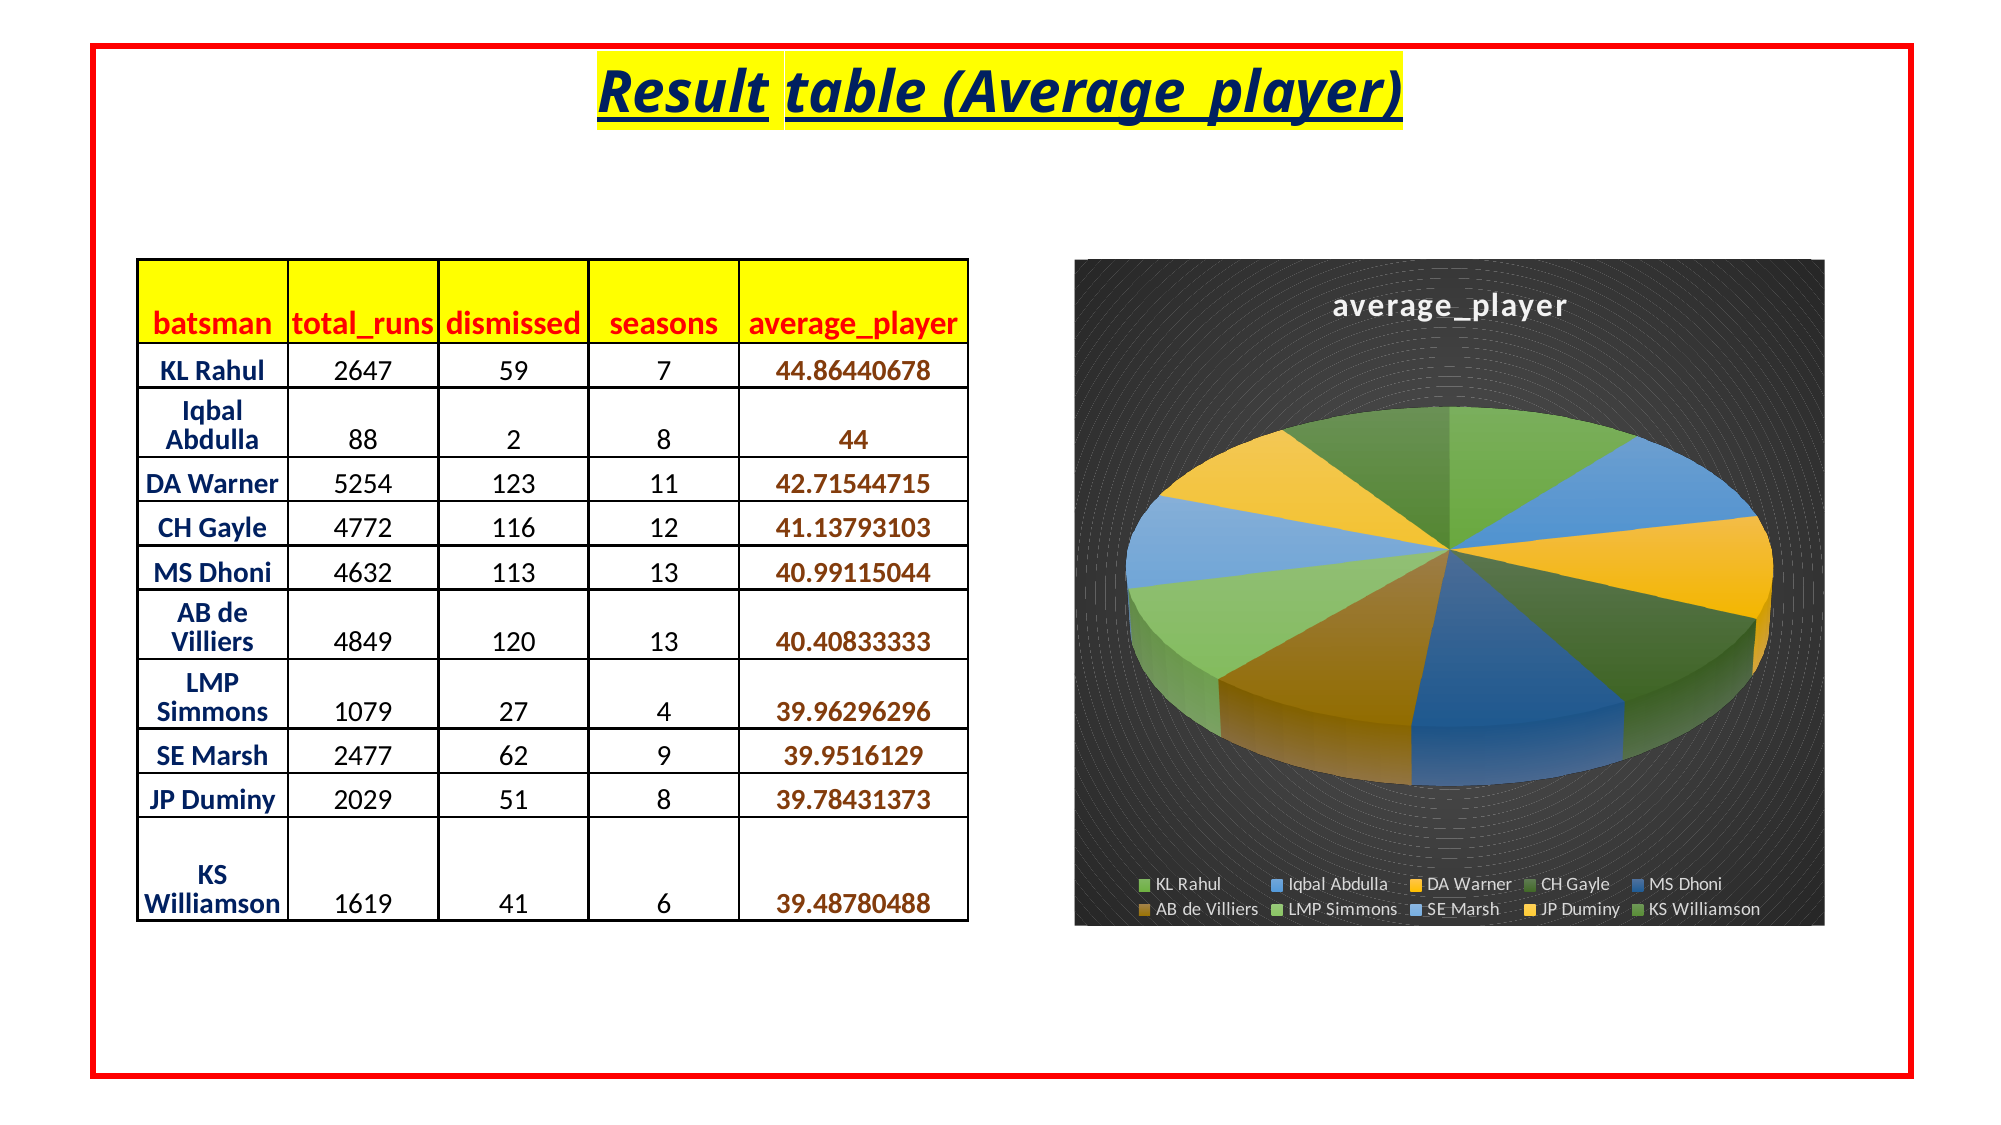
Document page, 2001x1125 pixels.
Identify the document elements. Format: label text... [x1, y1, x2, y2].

table_cell 8 [590, 389, 738, 456]
table_cell 13 [590, 547, 738, 588]
table_cell 11 [590, 458, 738, 500]
table_cell 5254 [289, 458, 437, 500]
table_cell 44 [740, 389, 967, 456]
table_header seasons [590, 261, 738, 342]
table_cell 113 [440, 547, 587, 588]
table_cell 9 [590, 730, 738, 772]
table_cell 39.96296296 [740, 660, 967, 727]
table_cell JP Duminy [139, 774, 287, 816]
table_header batsman [139, 261, 287, 342]
table_cell 8 [590, 774, 738, 816]
table_cell 2 [440, 389, 587, 456]
table_cell 2477 [289, 730, 437, 772]
table_cell 4849 [289, 591, 437, 658]
table_cell 120 [440, 591, 587, 658]
table_cell 40.40833333 [740, 591, 967, 658]
table_cell 39.78431373 [740, 774, 967, 816]
table_cell 88 [289, 389, 437, 456]
chart [1074, 259, 1825, 926]
table_cell 6 [590, 818, 738, 919]
table_cell 40.99115044 [740, 547, 967, 588]
table_cell 123 [440, 458, 587, 500]
table_cell 4772 [289, 502, 437, 544]
table_cell SE Marsh [139, 730, 287, 772]
table_cell 59 [440, 344, 587, 386]
table_header average_player [740, 261, 967, 342]
table_cell 39.9516129 [740, 730, 967, 772]
table_cell 42.71544715 [740, 458, 967, 500]
text_box [92, 45, 1912, 1077]
table_cell KS Williamson [139, 818, 287, 919]
table_cell 39.48780488 [740, 818, 967, 919]
table_cell 2029 [289, 774, 437, 816]
table_cell 62 [440, 730, 587, 772]
table_cell 7 [590, 344, 738, 386]
table_cell 41 [440, 818, 587, 919]
table_cell 1079 [289, 660, 437, 727]
table_cell 12 [590, 502, 738, 544]
table_cell 51 [440, 774, 587, 816]
table_cell MS Dhoni [139, 547, 287, 588]
table_cell 116 [440, 502, 587, 544]
table_cell 4 [590, 660, 738, 727]
table_cell LMP Simmons [139, 660, 287, 727]
table_cell DA Warner [139, 458, 287, 500]
table_cell 2647 [289, 344, 437, 386]
table_header dismissed [440, 261, 587, 342]
table_cell KL Rahul [139, 344, 287, 386]
table_cell AB de Villiers [139, 591, 287, 658]
table_cell 41.13793103 [740, 502, 967, 544]
table_cell 4632 [289, 547, 437, 588]
table_cell 44.86440678 [740, 344, 967, 386]
table_cell 13 [590, 591, 738, 658]
table_cell Iqbal Abdulla [139, 389, 287, 456]
table_cell 1619 [289, 818, 437, 919]
table_cell 27 [440, 660, 587, 727]
table_header total_runs [289, 261, 437, 342]
table_cell CH Gayle [139, 502, 287, 544]
